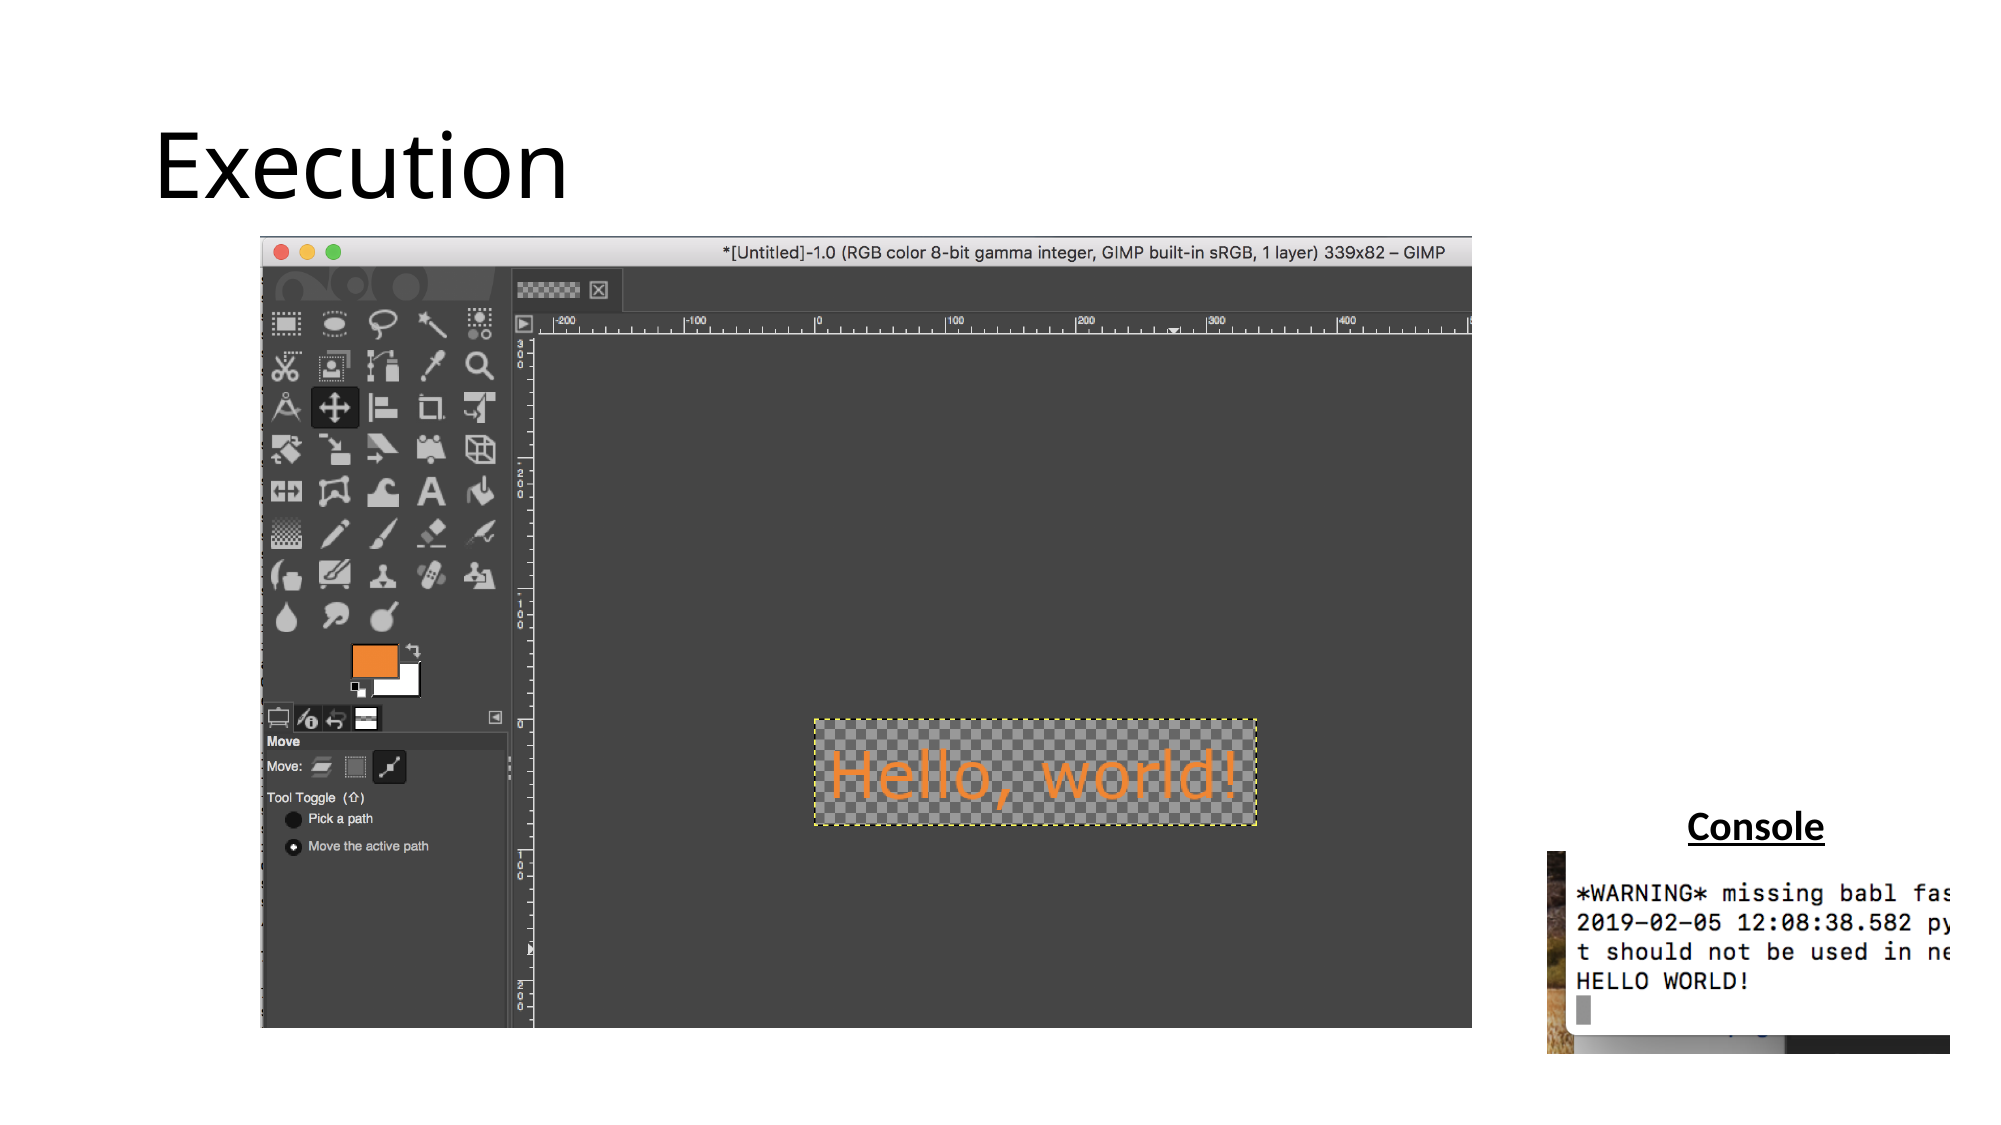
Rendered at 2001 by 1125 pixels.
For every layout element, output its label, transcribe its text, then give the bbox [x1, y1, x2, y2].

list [260, 236, 1472, 1028]
picture [1547, 851, 1950, 1054]
title Execution [137, 59, 1863, 278]
text_box Console [1672, 790, 1840, 851]
